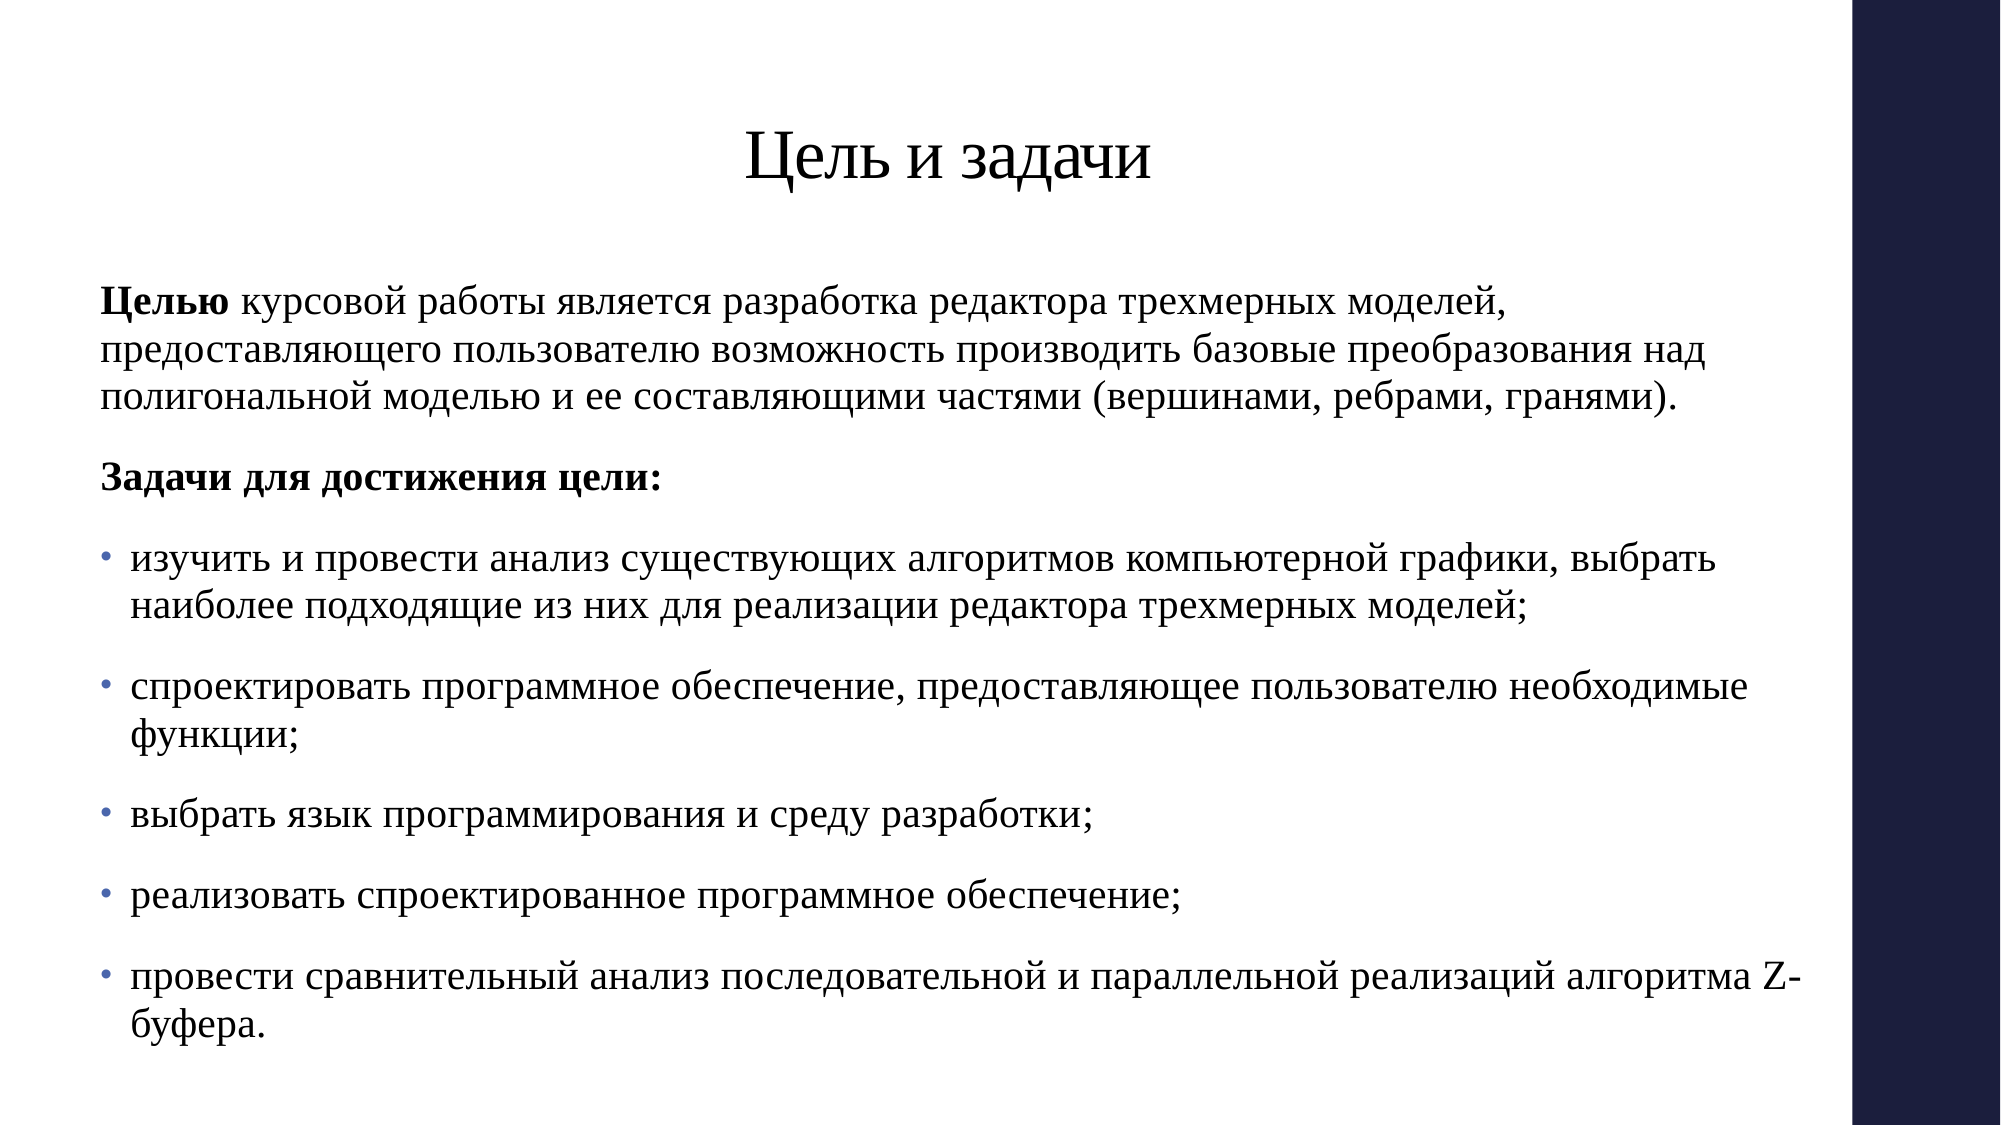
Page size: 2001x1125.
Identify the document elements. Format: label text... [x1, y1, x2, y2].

title Цель и задачи [729, 72, 1194, 201]
list Целью курсовой работы является разработка редактора трехмерных моделей, предоставляющего пользователю возможность производить базовые преобразования над полигональной моделью и ее составляющими частями (вершинами, ребрами, гранями). Задачи для достижения цели: изучить и провести анализ существующих алгоритмов компьютерной графики, выбрать наиболее подходящие из них для реализации редактора трехмерных моделей; спроектировать программное обеспечение, предоставляющее пользователю необходимые функции; выбрать язык программирования и среду разработки; реализовать спроектированное программное обеспечение; провести сравнительный анализ последовательной и параллельной реализаций алгоритма Z-буфера. [85, 269, 1838, 1053]
